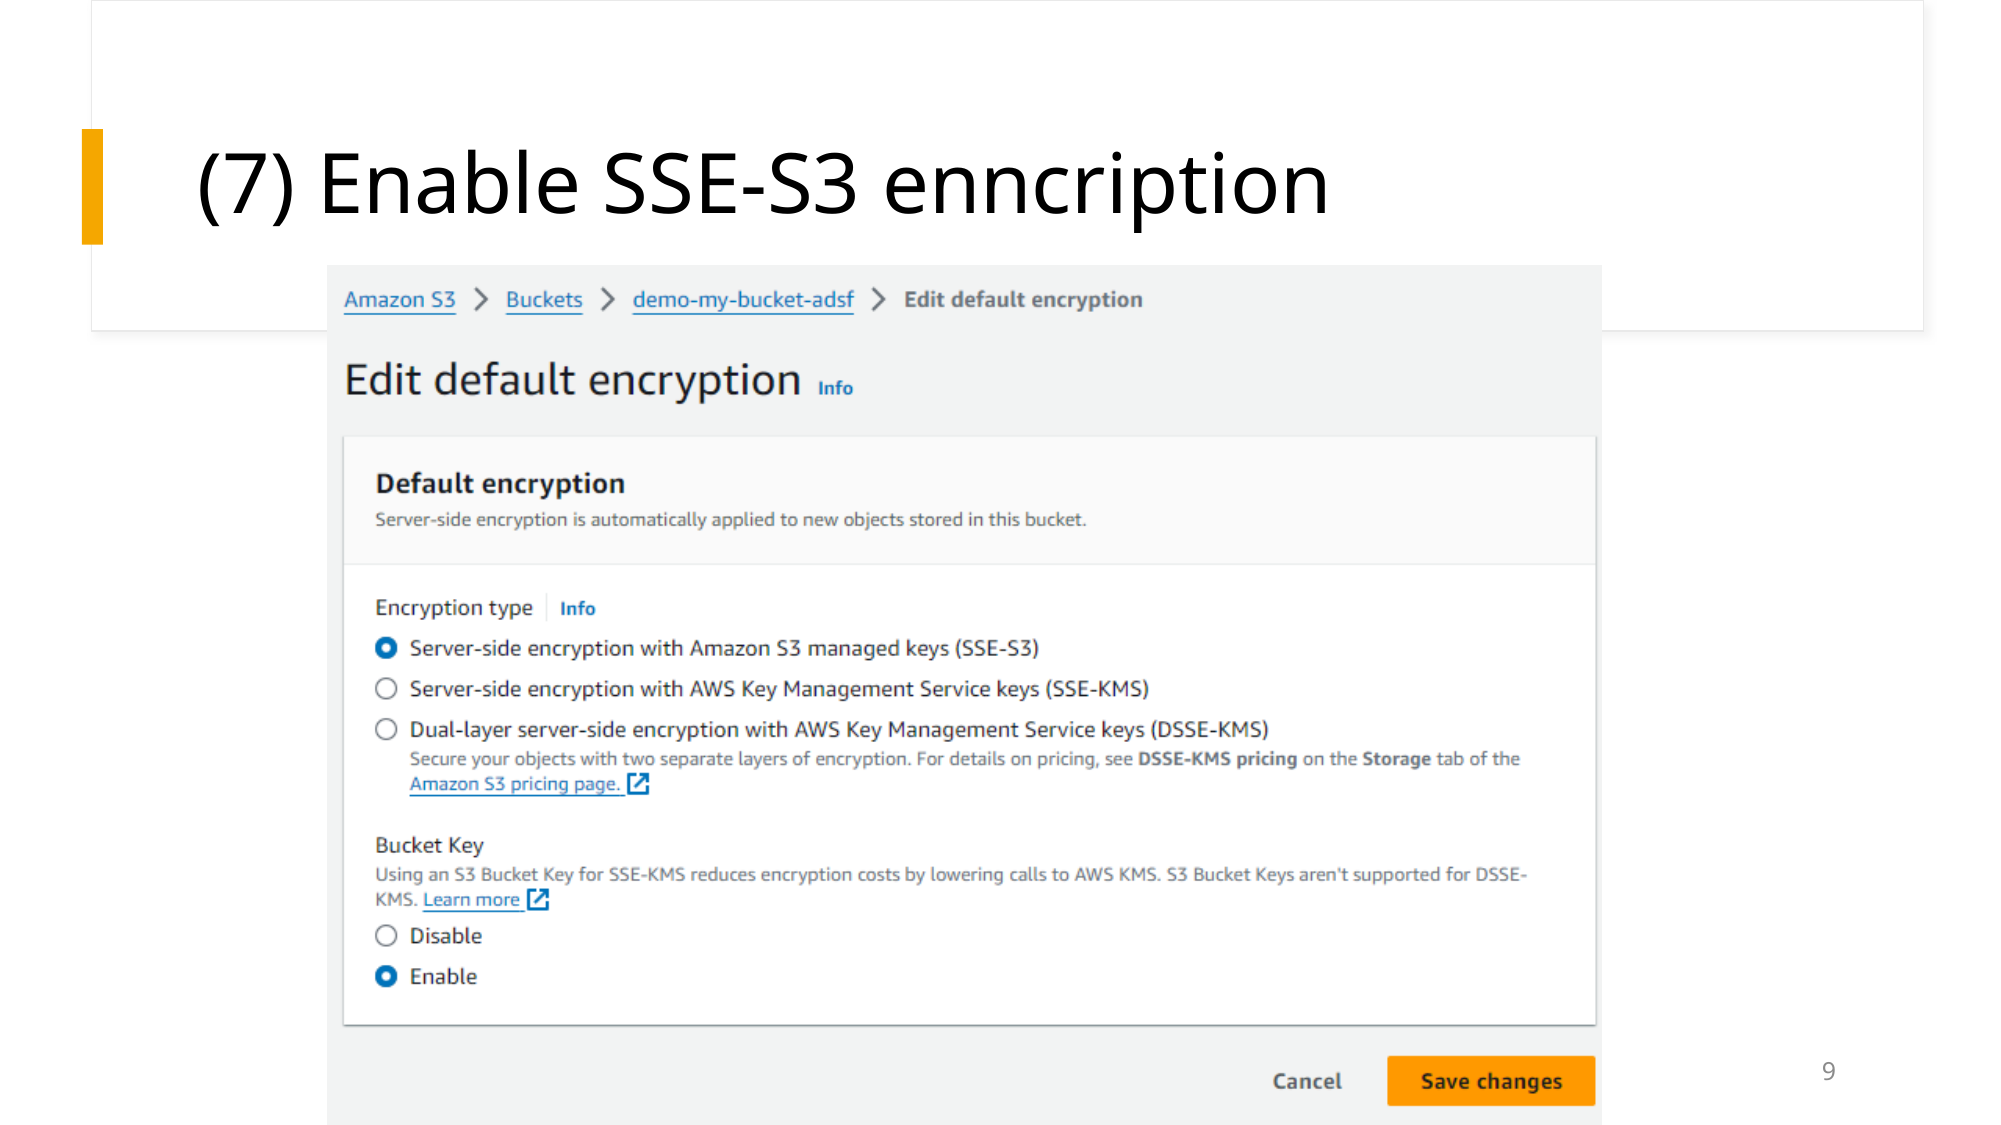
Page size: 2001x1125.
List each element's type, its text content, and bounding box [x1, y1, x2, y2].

slide_number 9 [1602, 1042, 1851, 1103]
title (7) Enable SSE-S3 enncription [183, 90, 1851, 284]
picture [327, 265, 1602, 1125]
